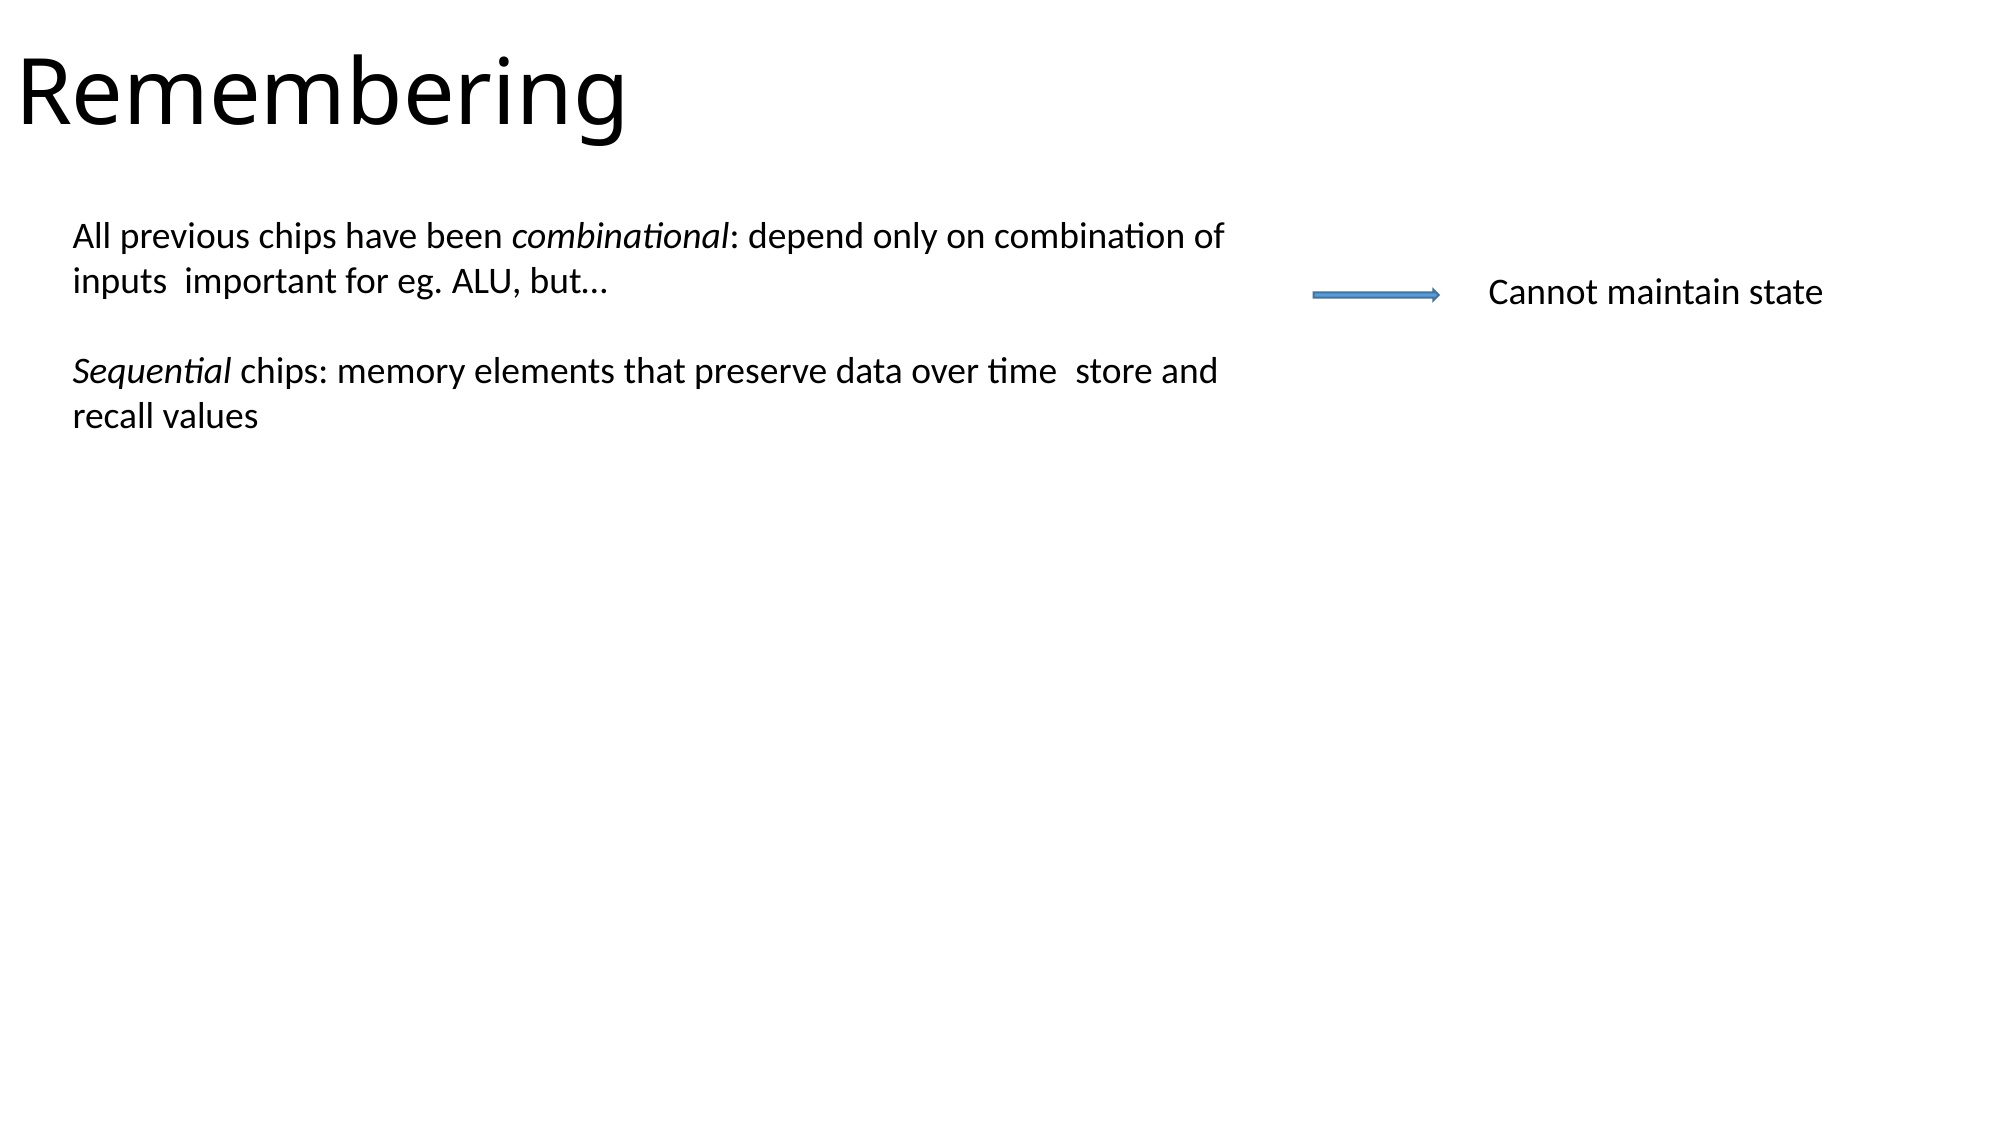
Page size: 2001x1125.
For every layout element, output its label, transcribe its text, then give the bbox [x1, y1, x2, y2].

text_box Cannot maintain state [1473, 259, 1960, 320]
text_box [1312, 287, 1441, 303]
title Remembering [0, 0, 2000, 204]
